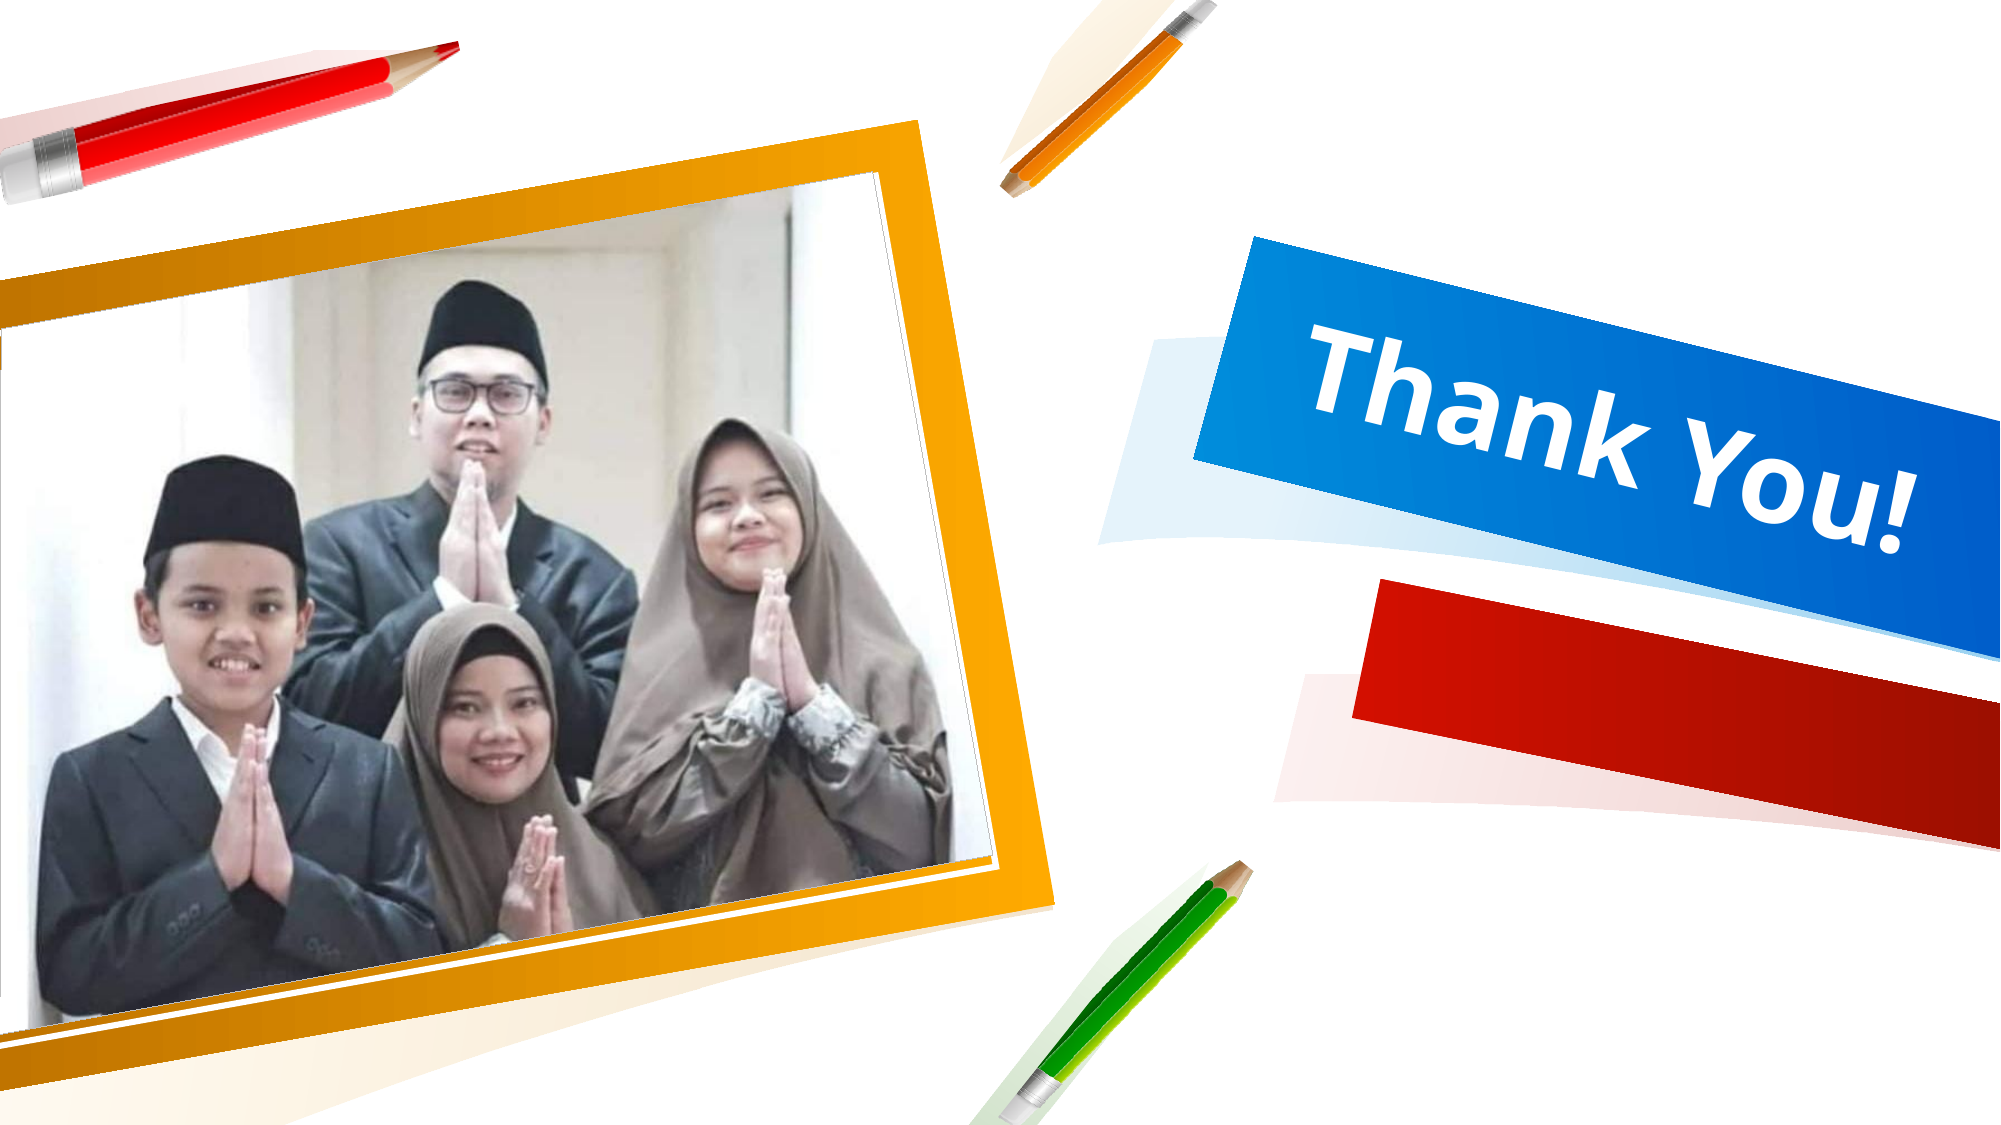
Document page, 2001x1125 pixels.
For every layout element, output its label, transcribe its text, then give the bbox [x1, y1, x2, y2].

picture [0, 0, 1223, 1035]
title Thank You! [1197, 243, 2000, 646]
picture [991, 842, 1270, 1125]
